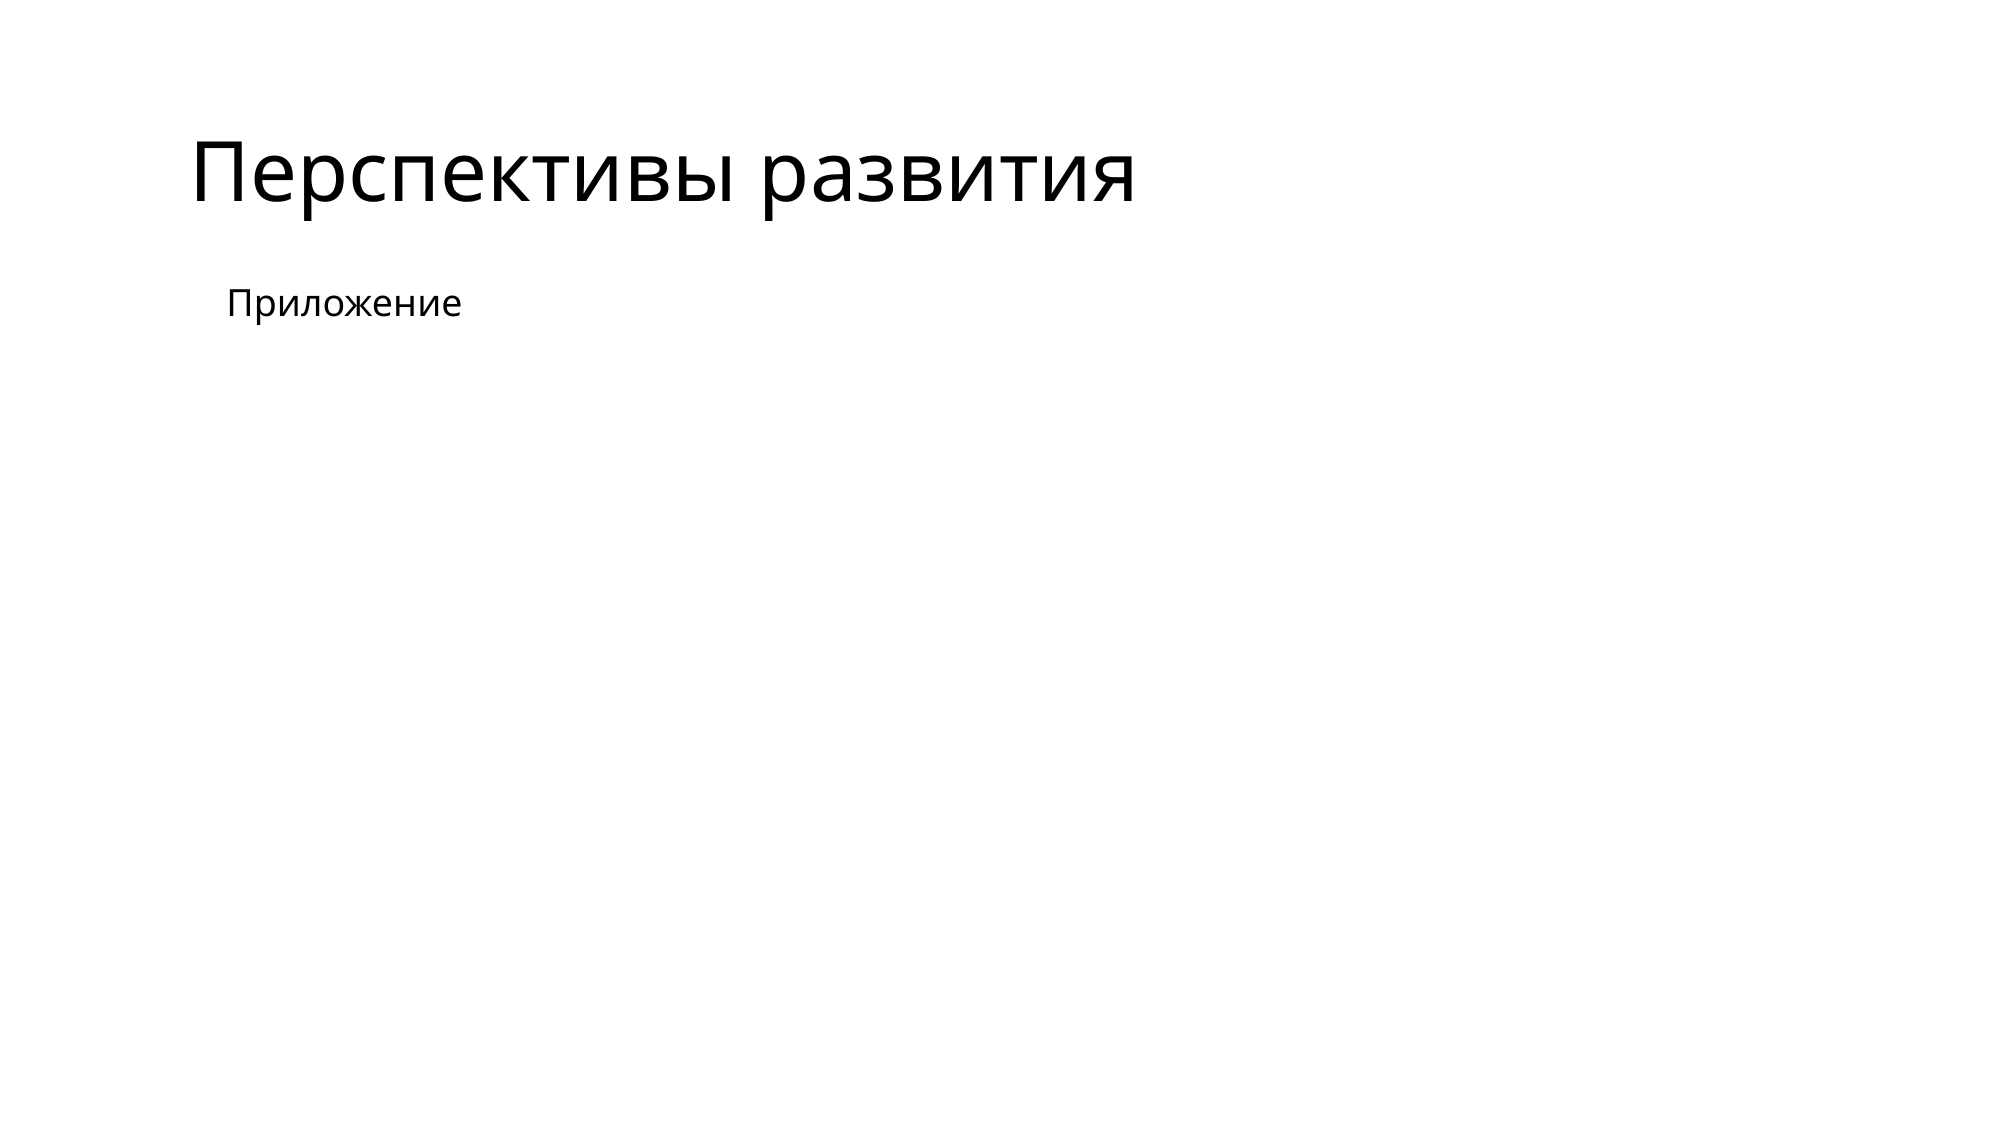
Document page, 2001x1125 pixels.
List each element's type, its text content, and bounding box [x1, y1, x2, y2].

text_box Приложение [173, 248, 1894, 331]
title Перспективы развития [174, 73, 1827, 248]
